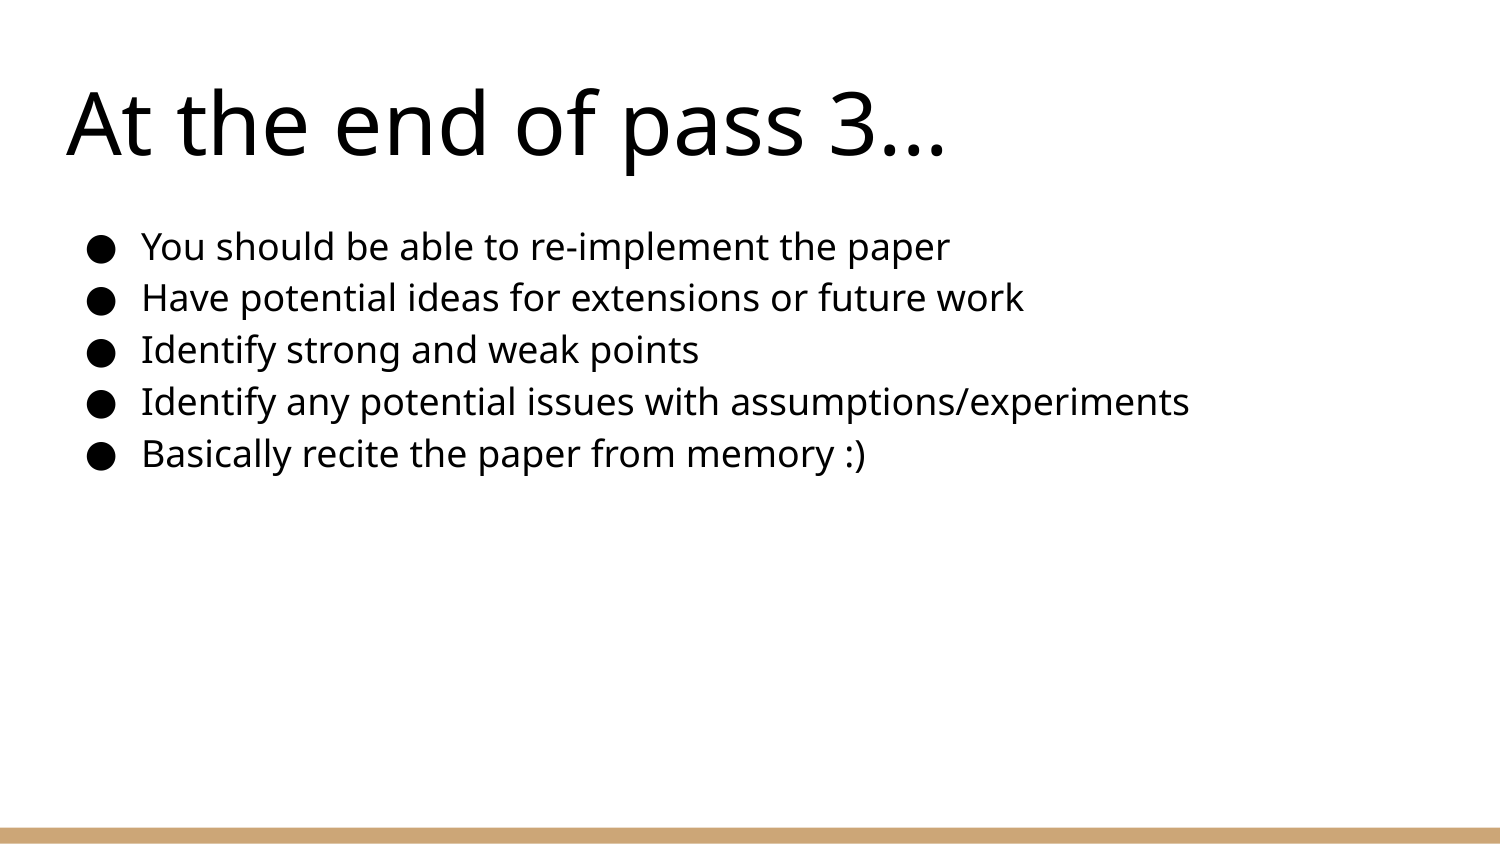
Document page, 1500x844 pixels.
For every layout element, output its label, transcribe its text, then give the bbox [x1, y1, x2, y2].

title At the end of pass 3... [51, 51, 1449, 189]
list You should be able to re-implement the paper Have potential ideas for extensions or future work Identify strong and weak points Identify any potential issues with assumptions/experiments Basically recite the paper from memory :) [51, 200, 1449, 752]
